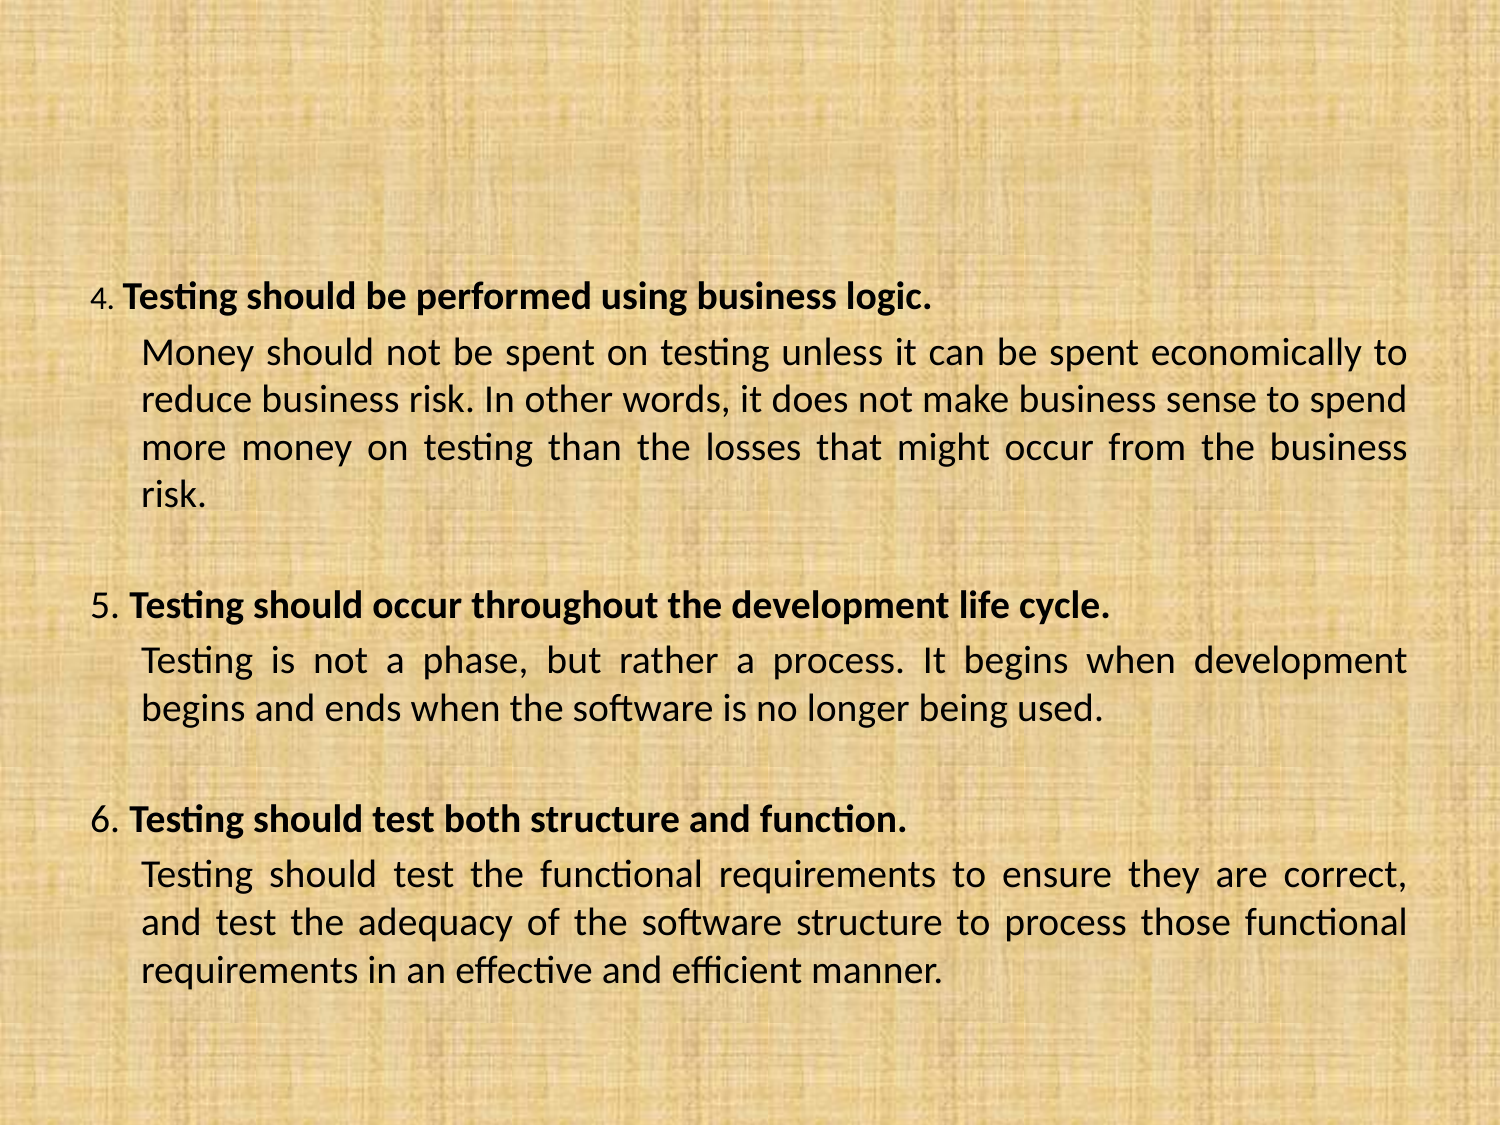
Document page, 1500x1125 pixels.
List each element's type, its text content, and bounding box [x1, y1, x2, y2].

picture [0, 0, 1500, 1125]
list 4. Testing should be performed using business logic. Money should not be spent on testing unless it can be spent economically to reduce business risk. In other words, it does not make business sense to spend more money on testing than the losses that might occur from the business risk. 5. Testing should occur throughout the development life cycle. Testing is not a phase, but rather a process. It begins when development begins and ends when the software is no longer being used. 6. Testing should test both structure and function. Testing should test the functional requirements to ensure they are correct, and test the adequacy of the software structure to process those functional requirements in an effective and efficient manner. [75, 262, 1425, 1005]
